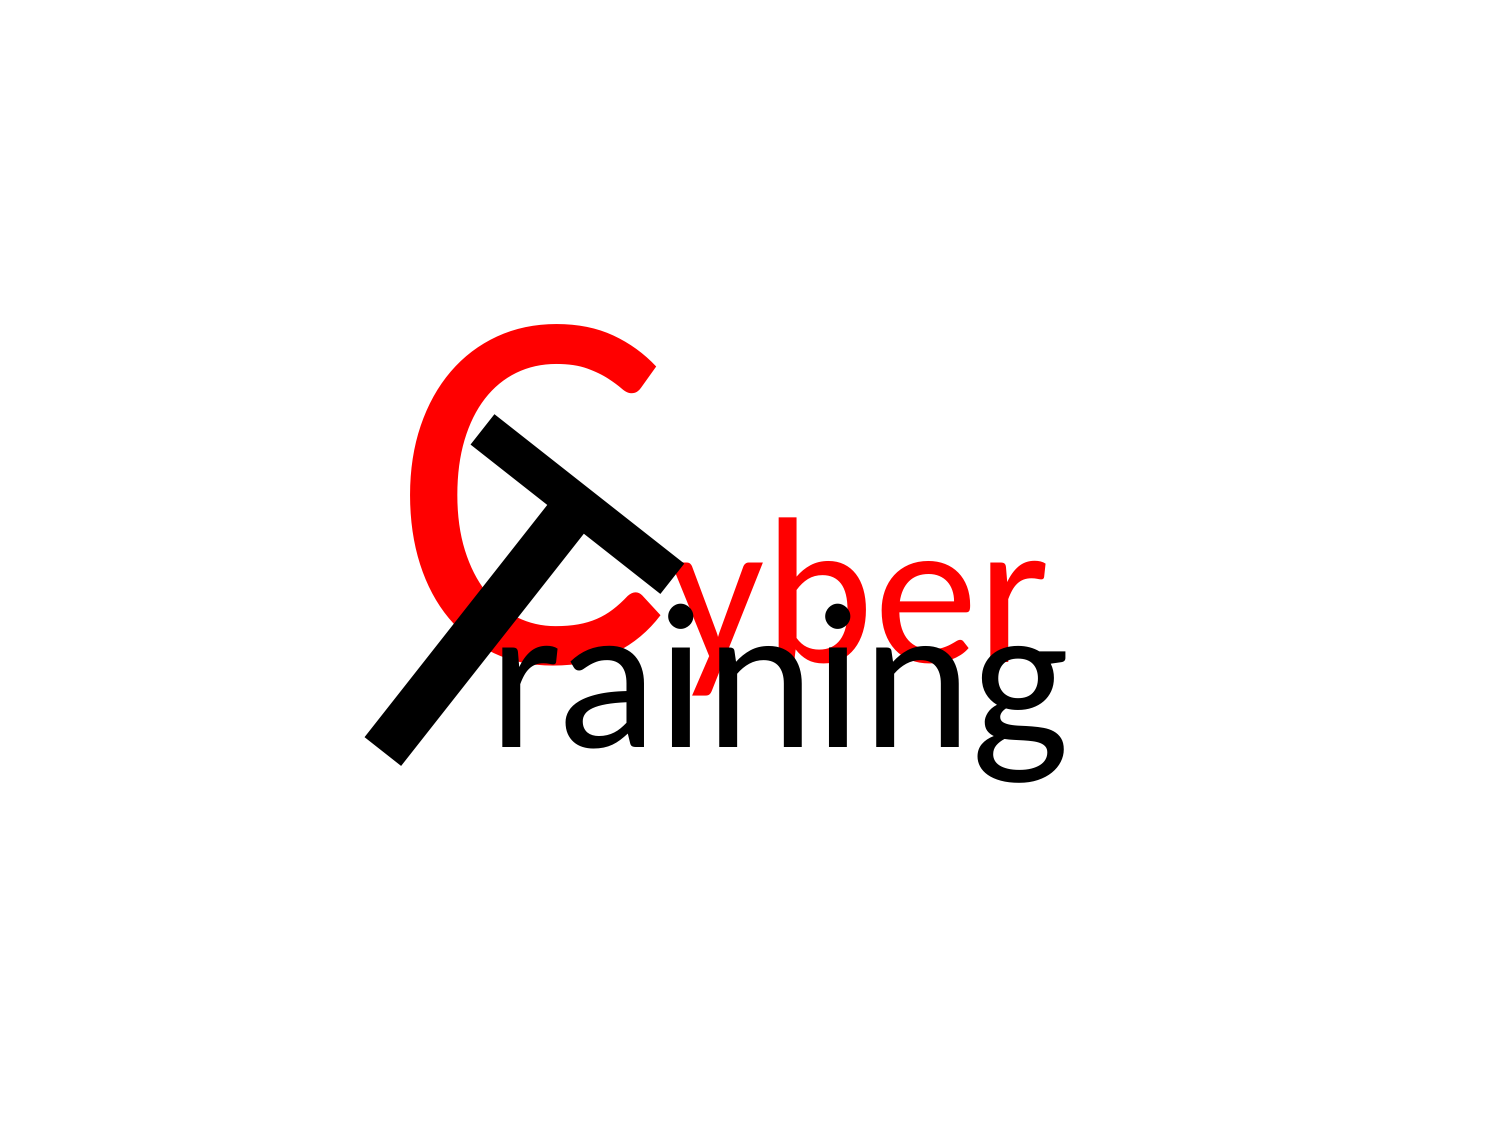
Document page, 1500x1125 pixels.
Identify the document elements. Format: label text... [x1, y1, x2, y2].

text_box T [203, 250, 823, 929]
text_box Cyber [378, 134, 1066, 531]
text_box raining [474, 531, 1086, 797]
